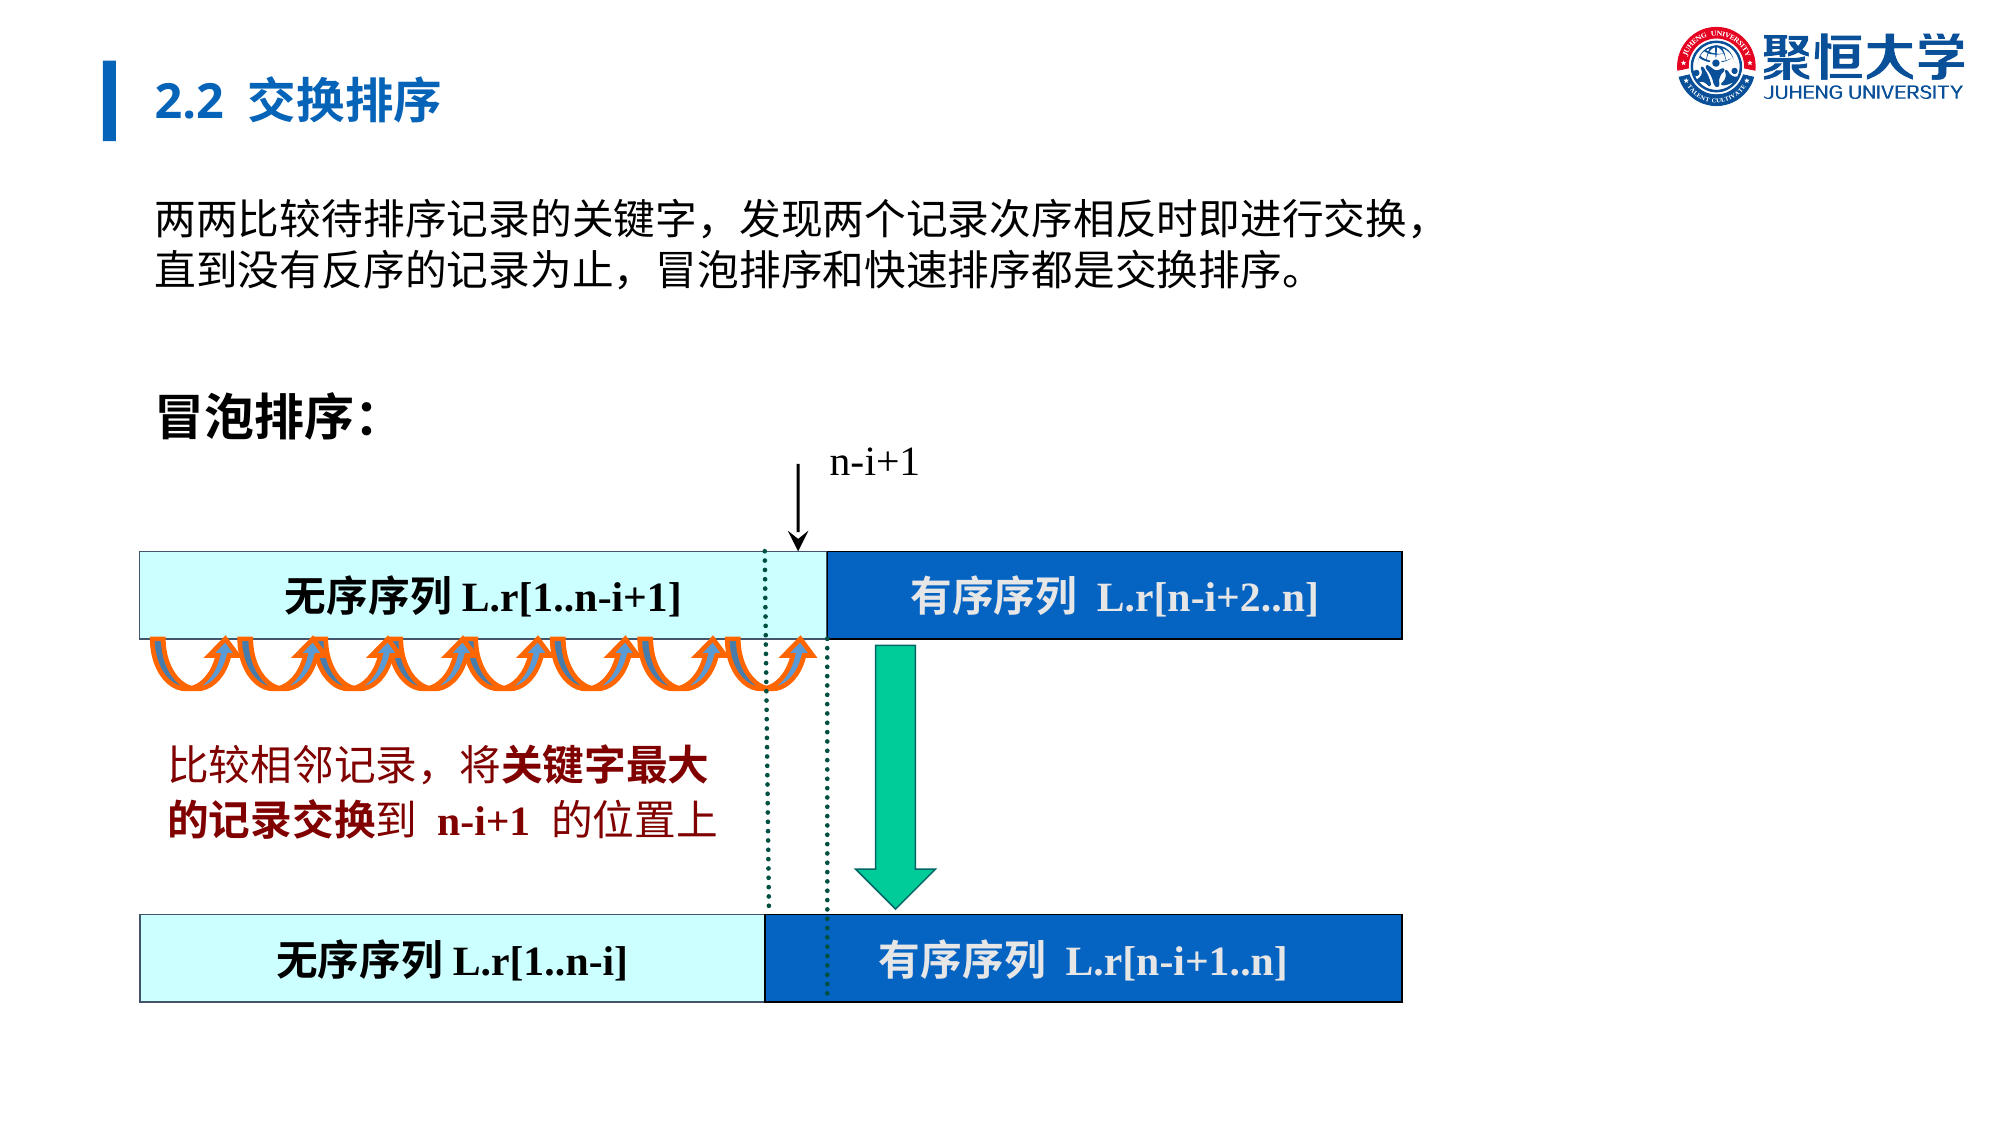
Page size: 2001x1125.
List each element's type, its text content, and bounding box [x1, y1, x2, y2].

picture [1641, 0, 2000, 130]
text_box 两两比较待排序记录的关键字，发现两个记录次序相反时即进行交换，直到没有反序的记录为止，冒泡排序和快速排序都是交换排序。 冒泡排序： [139, 186, 1453, 337]
text_box 2.2 交换排序 [139, 62, 855, 136]
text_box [139, 426, 1403, 1003]
text_box [102, 60, 117, 142]
